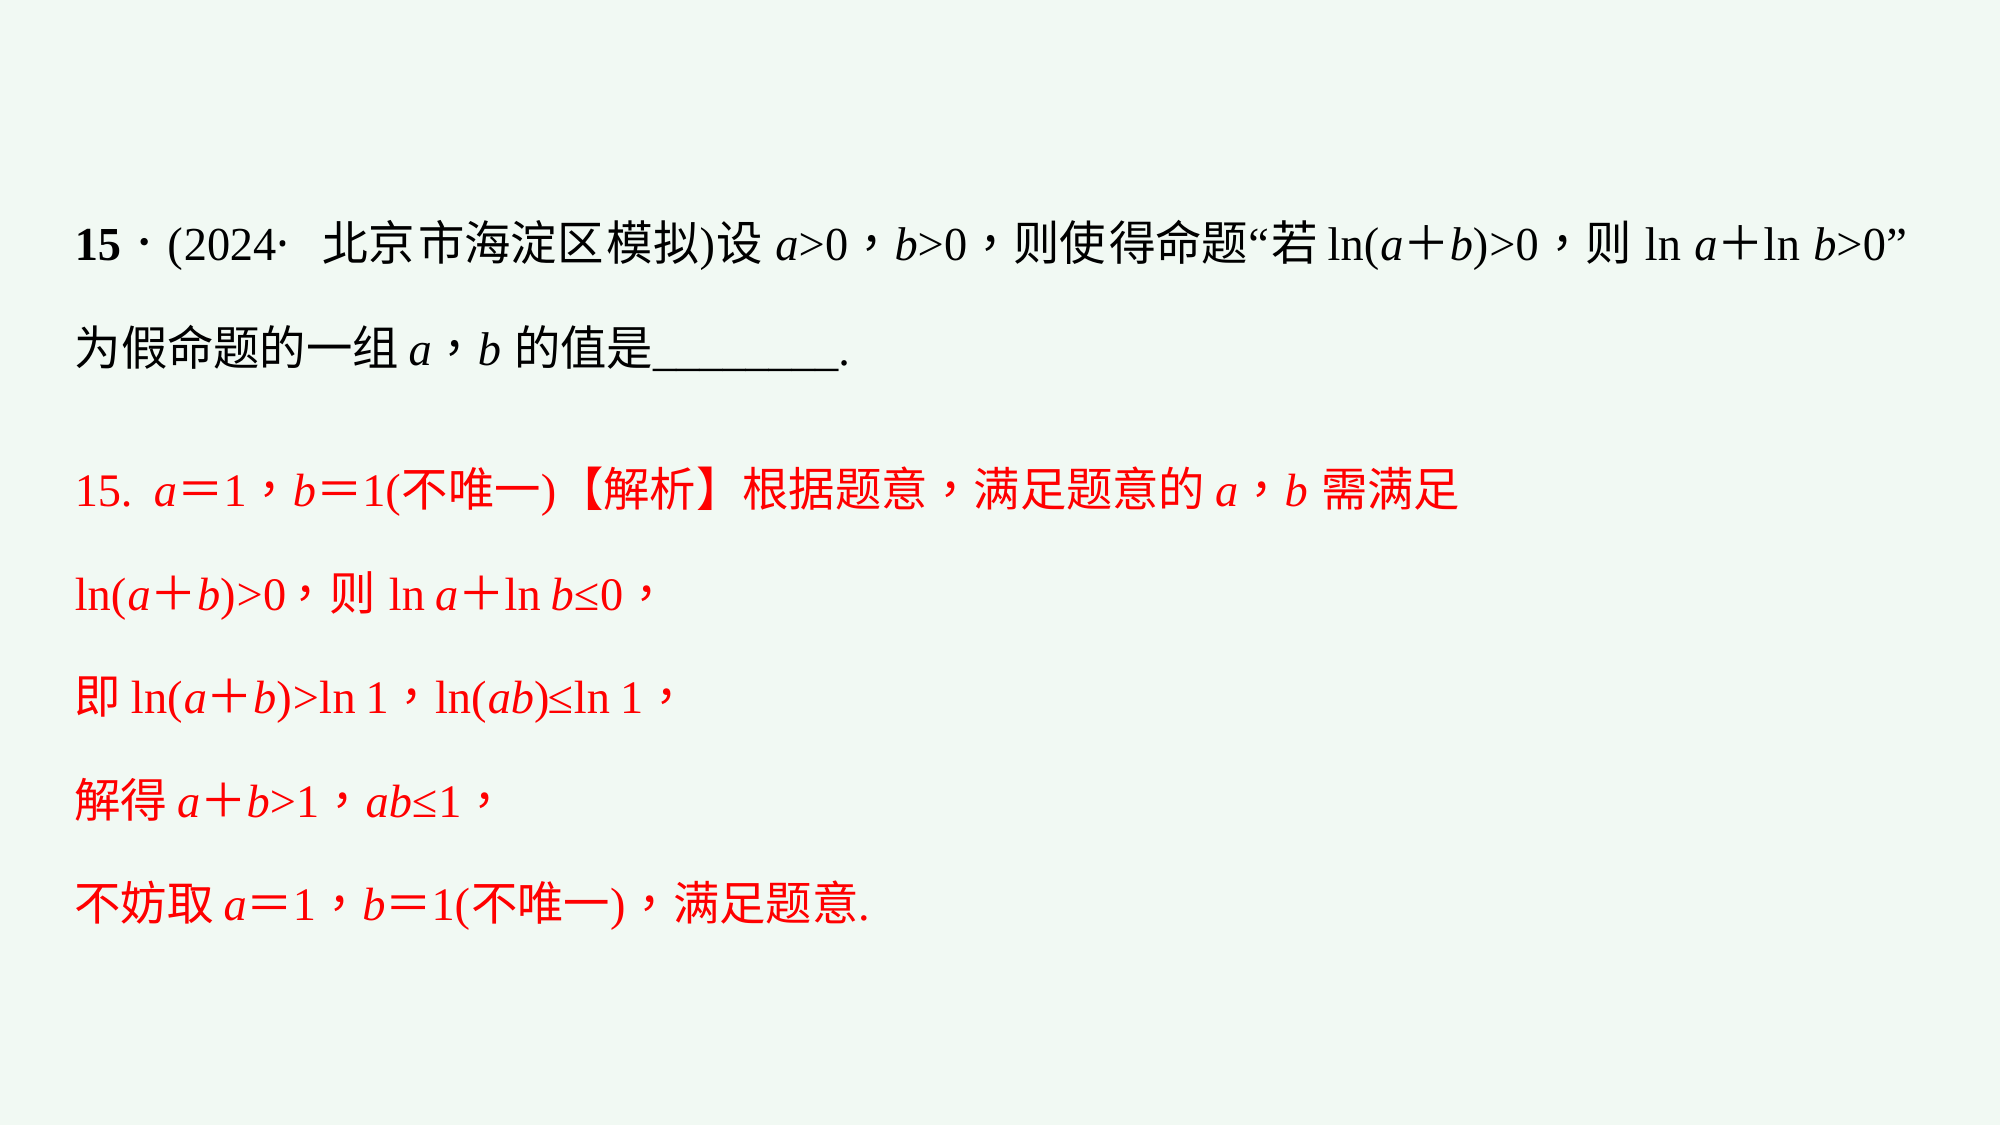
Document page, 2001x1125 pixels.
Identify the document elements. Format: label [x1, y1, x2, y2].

text_box [74, 189, 1907, 403]
text_box [74, 436, 1907, 1027]
